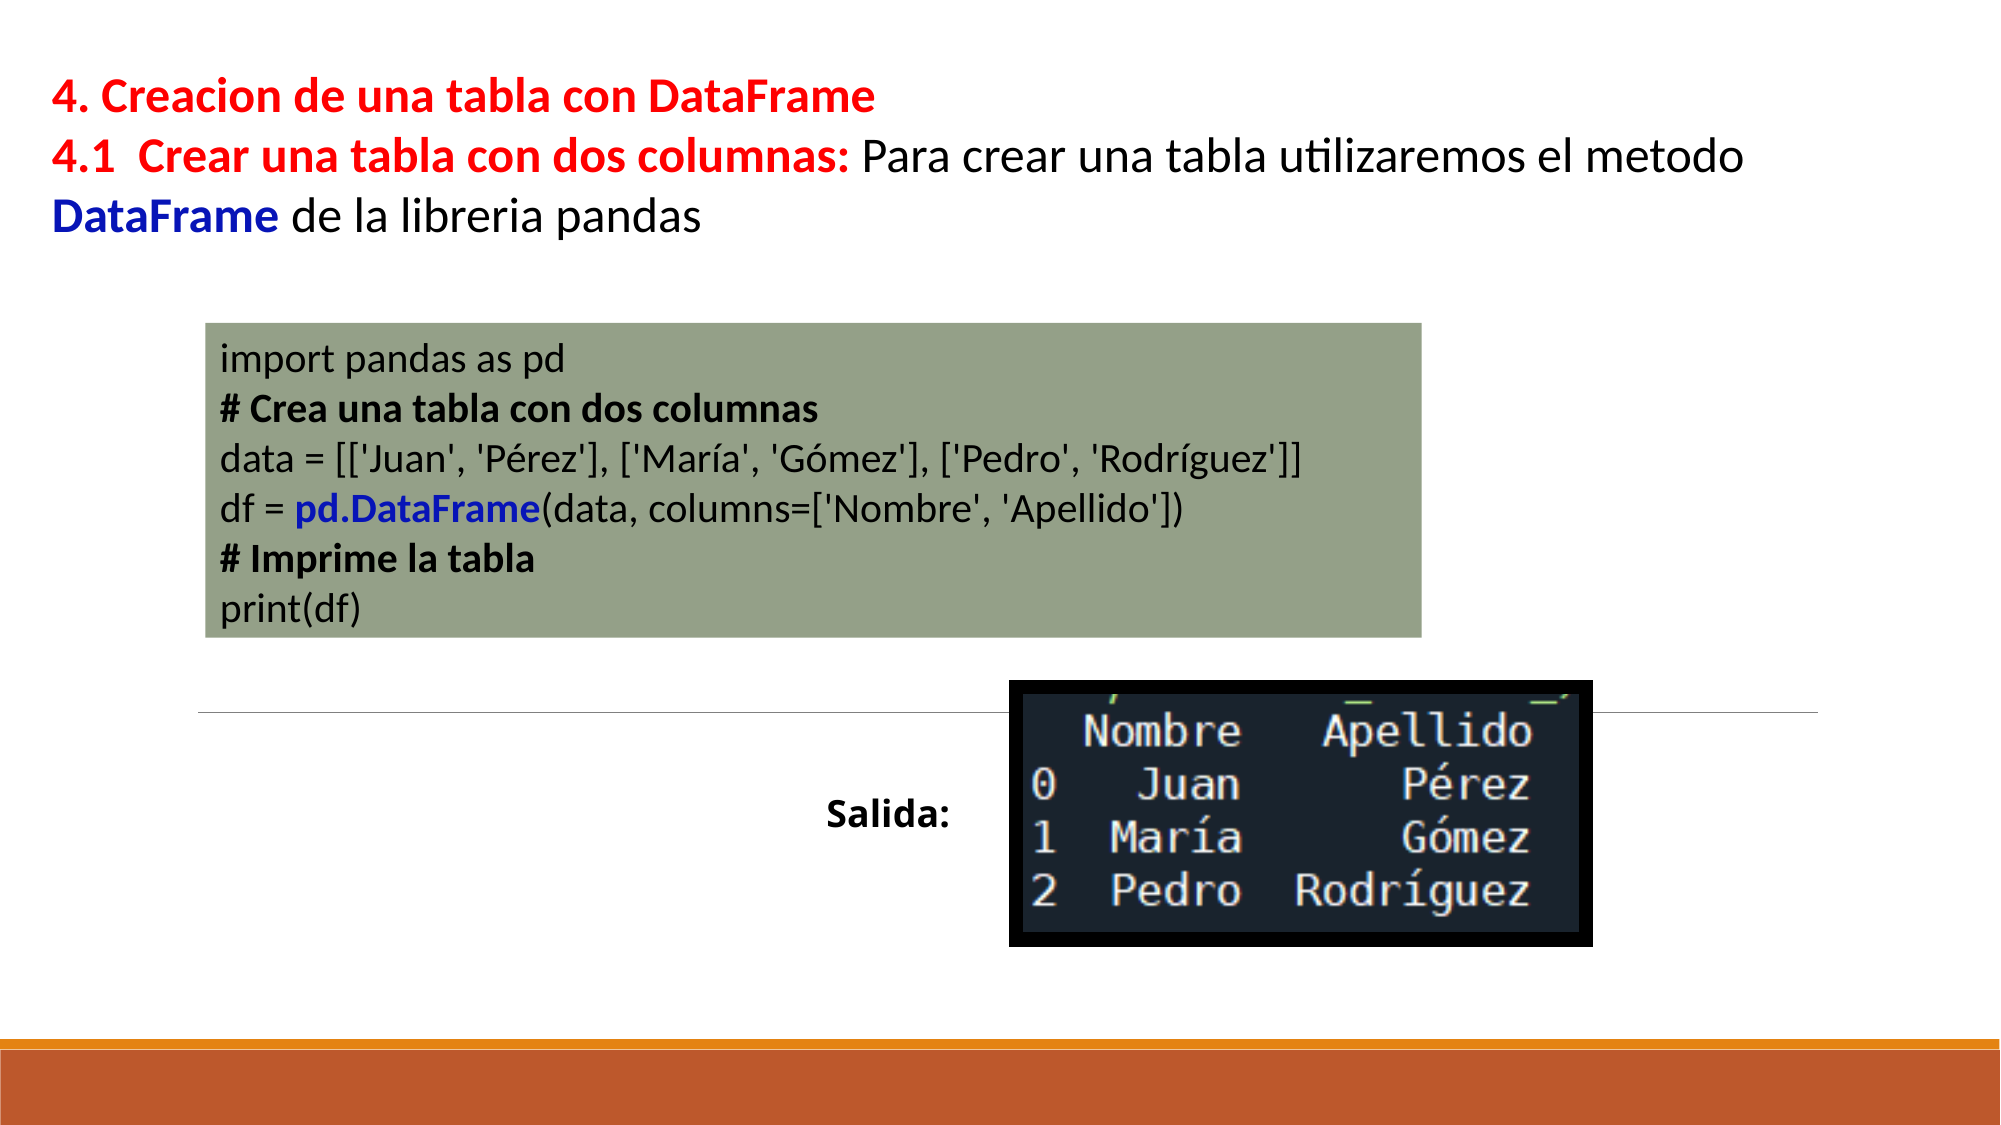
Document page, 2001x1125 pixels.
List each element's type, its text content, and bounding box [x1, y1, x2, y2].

text_box 4. Creacion de una tabla con DataFrame 4.1 Crear una tabla con dos columnas: Para crear una tabla utilizaremos el metodo DataFrame de la libreria pandas [37, 55, 1915, 395]
text_box import pandas as pd # Crea una tabla con dos columnas data = [['Juan', 'Pérez'], ['María', 'Gómez'], ['Pedro', 'Rodríguez']] df = pd.DataFrame(data, columns=['Nombre', 'Apellido']) # Imprime la tabla print(df) [205, 322, 1422, 638]
picture [1022, 693, 1580, 933]
text_box Salida: [811, 782, 966, 843]
